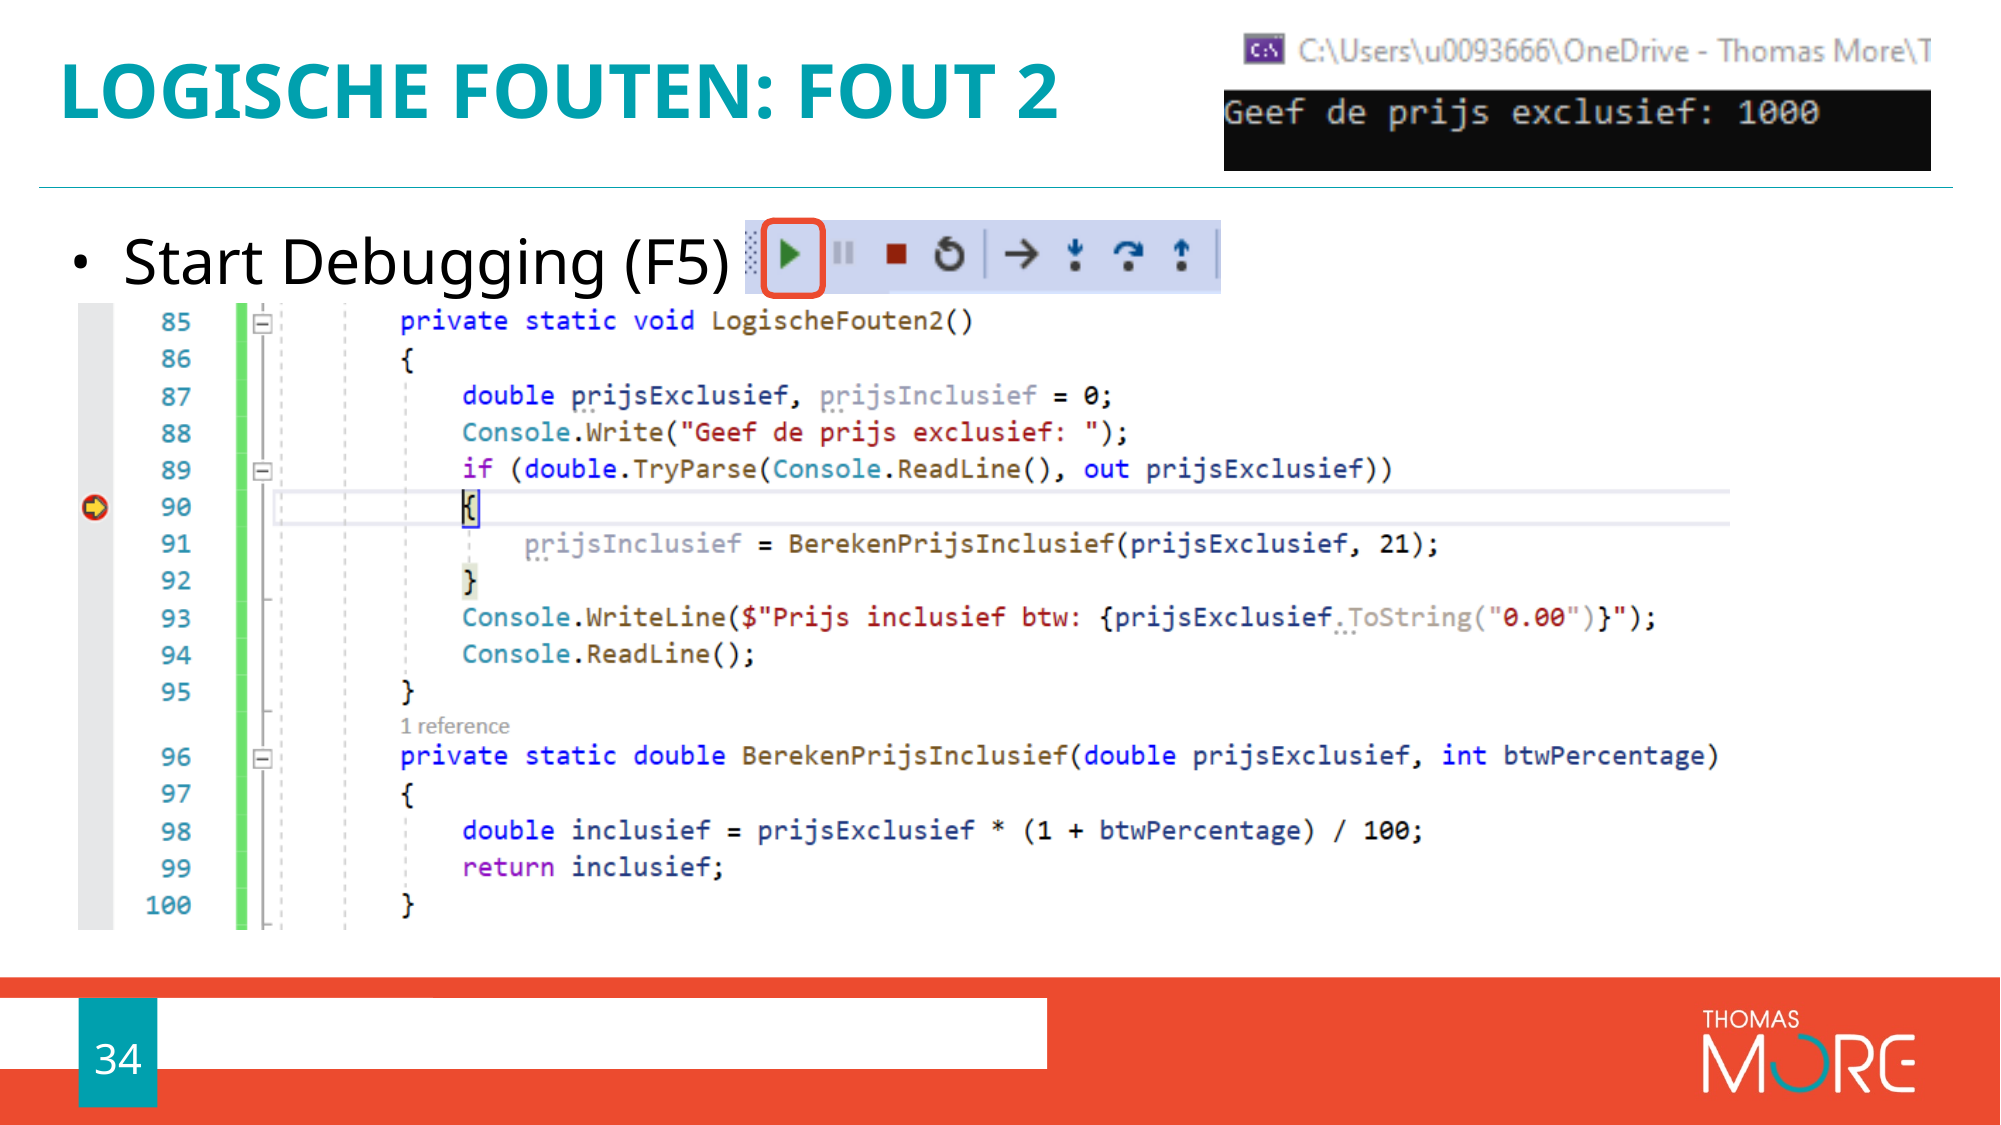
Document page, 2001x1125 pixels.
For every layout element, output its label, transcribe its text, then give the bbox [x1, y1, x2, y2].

title Logische fouten: Fout 2 [0, 0, 2000, 188]
list Start Debugging (F5) [0, 188, 2000, 916]
footer [165, 998, 1048, 1069]
picture [1673, 980, 1944, 1122]
picture [744, 220, 1221, 294]
picture [1224, 16, 1931, 171]
slide_number 34 [78, 998, 158, 1108]
picture [78, 303, 1730, 931]
